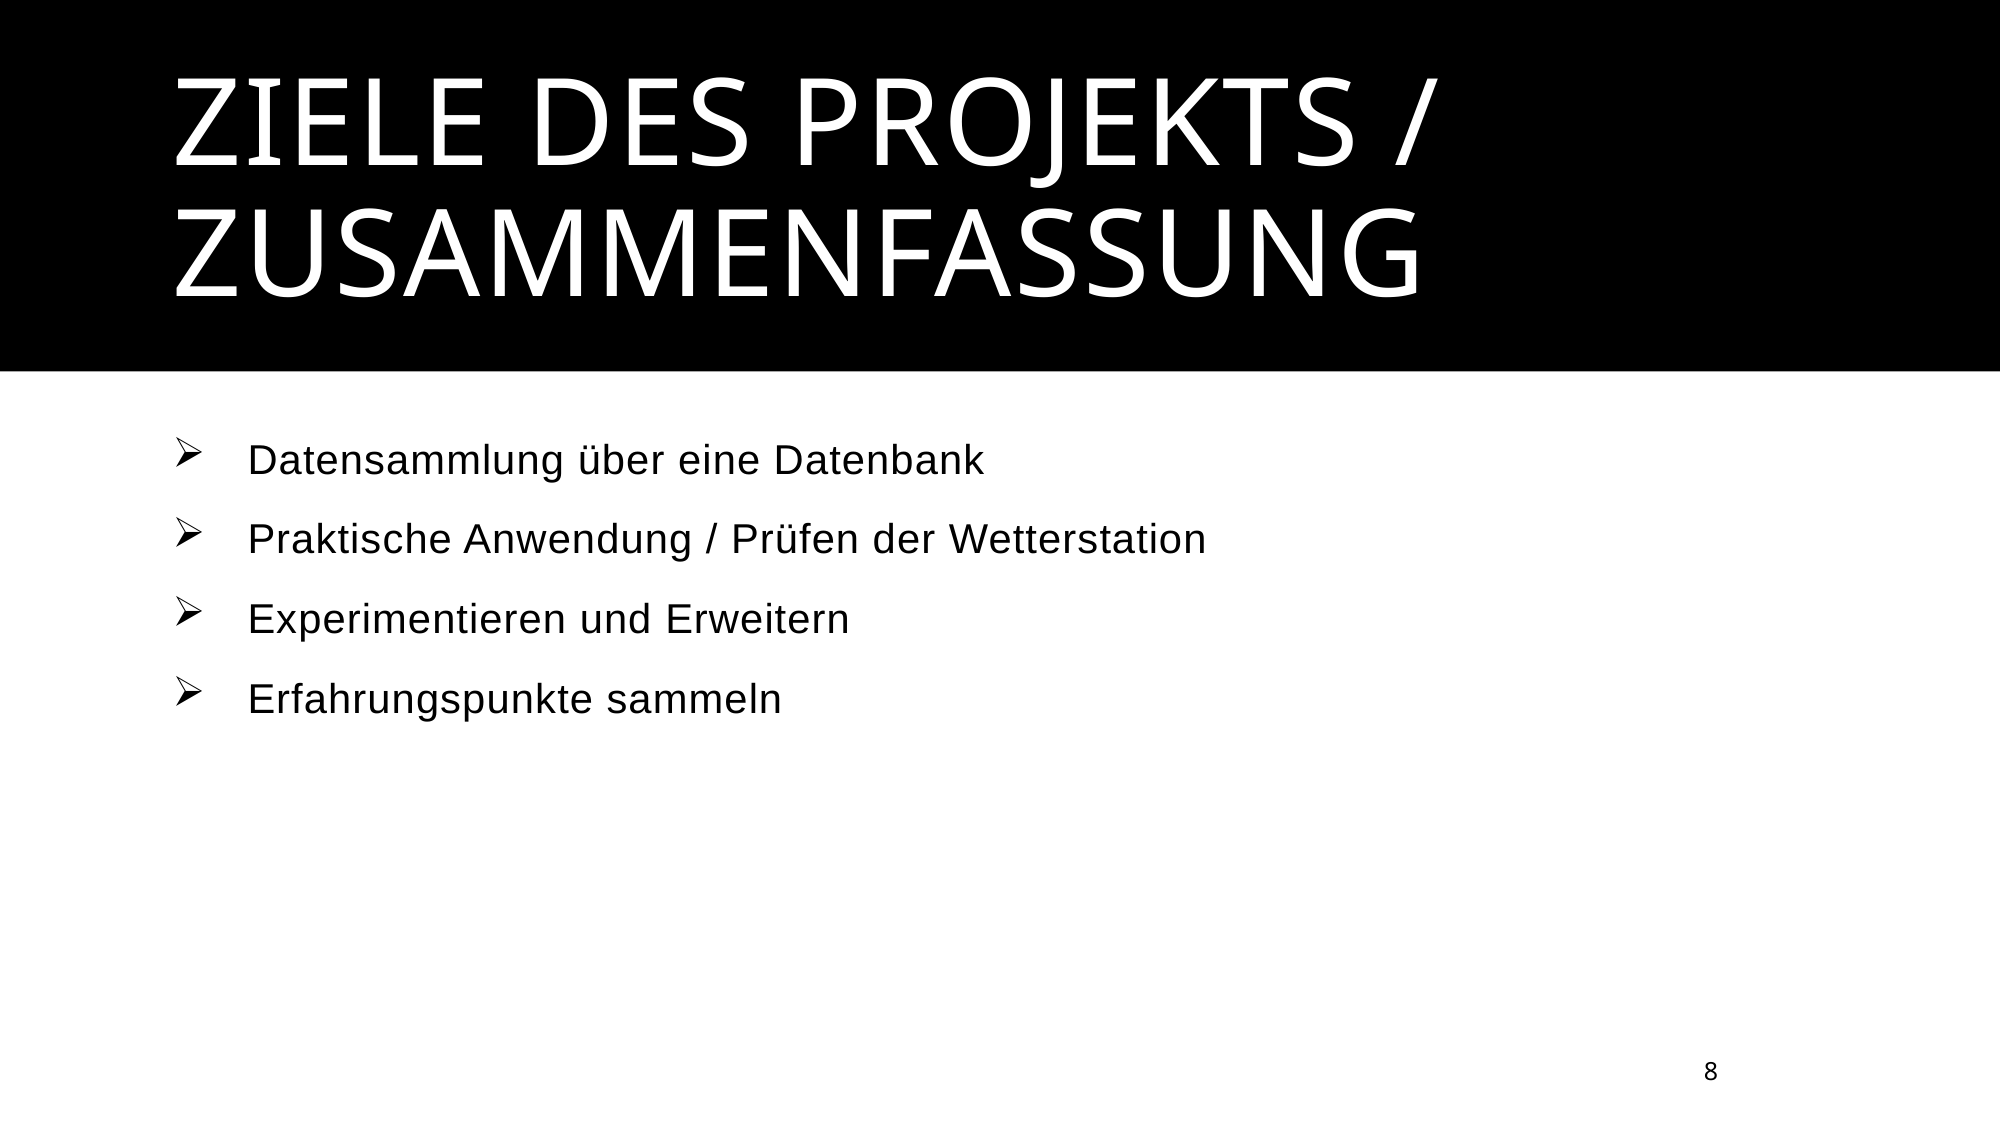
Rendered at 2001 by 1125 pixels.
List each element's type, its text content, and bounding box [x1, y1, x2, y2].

slide_number 8 [1688, 1042, 1842, 1103]
title Ziele des Projekts / Zusammenfassung [157, 52, 1842, 332]
list Datensammlung über eine Datenbank Praktische Anwendung / Prüfen der Wetterstation Experimentieren und Erweitern Erfahrungspunkte sammeln [157, 424, 1842, 1014]
